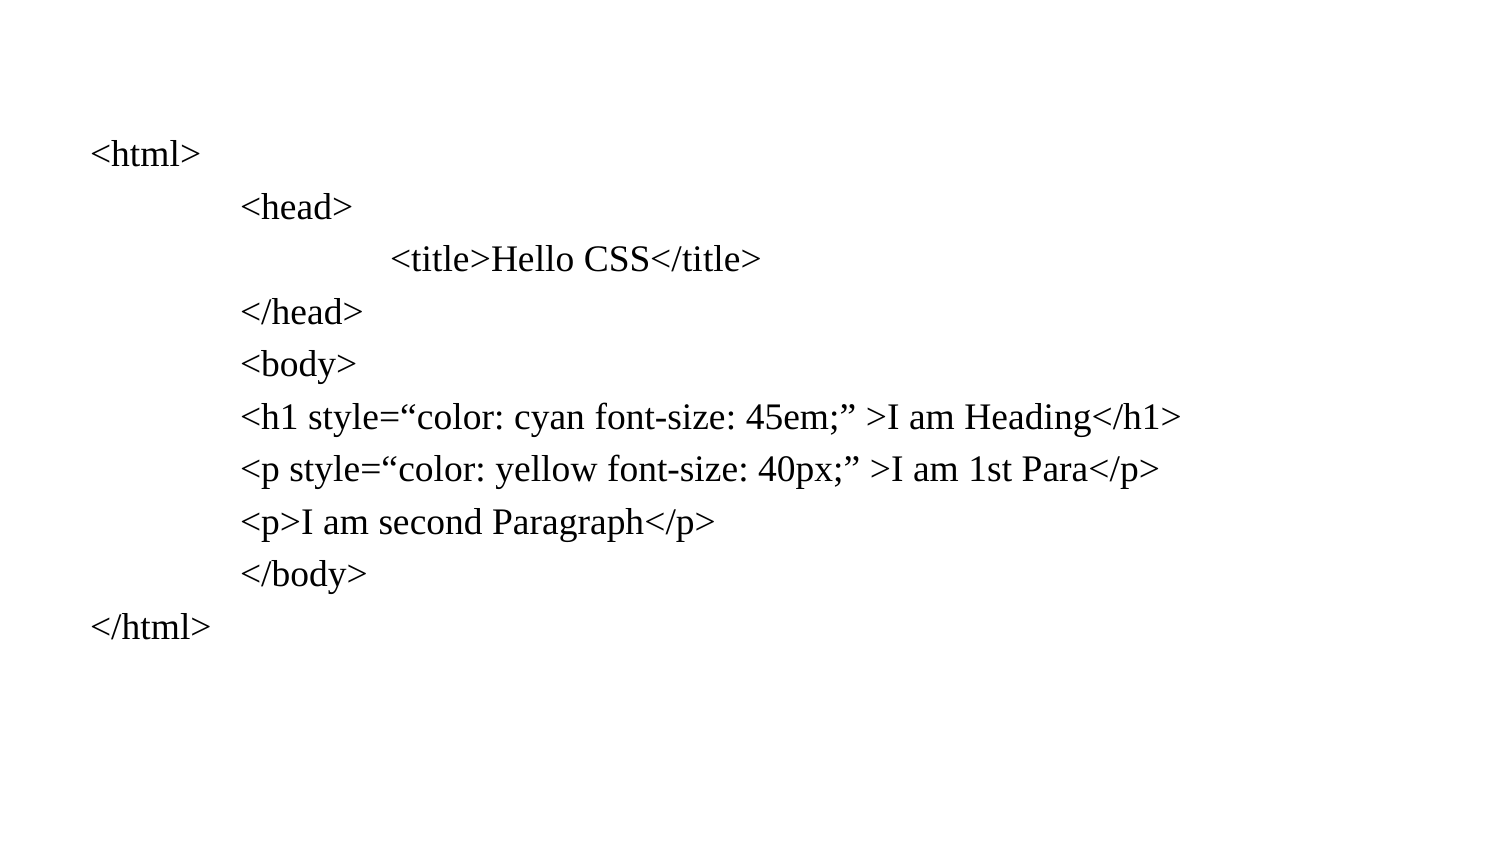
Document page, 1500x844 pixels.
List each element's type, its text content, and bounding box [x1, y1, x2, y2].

list <html> <head> <title>Hello CSS</title> </head> <body> <h1 style=“color: cyan font-size: 45em;” >I am Heading</h1> <p style=“color: yellow font-size: 40px;” >I am 1st Para</p> <p>I am second Paragraph</p> </body> </html> [75, 121, 1425, 779]
